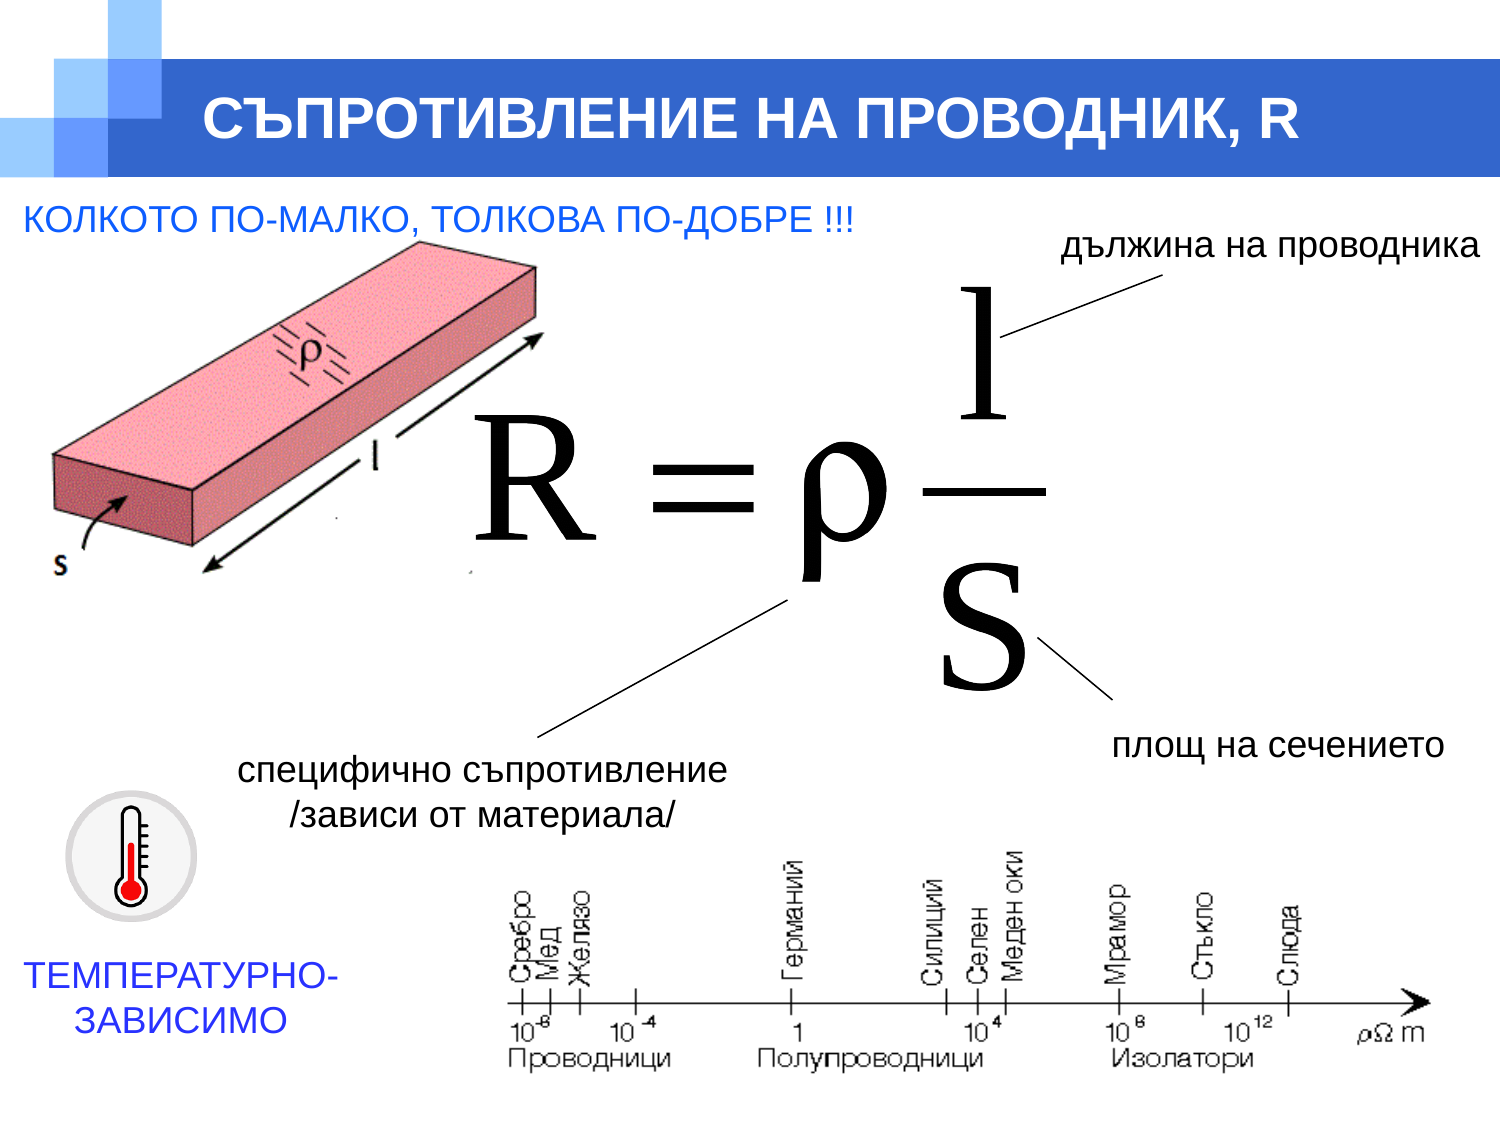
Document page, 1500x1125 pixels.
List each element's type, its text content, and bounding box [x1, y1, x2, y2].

picture [62, 787, 201, 926]
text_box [1077, 274, 1163, 338]
text_box дължина на проводника [1045, 212, 1496, 273]
text_box специфично съпротивление /зависи от материала/ [222, 737, 744, 843]
picture [24, 212, 568, 607]
text_box ТЕМПЕРАТУРНО-ЗАВИСИМО [0, 943, 363, 1049]
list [437, 237, 1074, 731]
picture [487, 849, 1438, 1087]
text_box площ на сечението [1096, 712, 1461, 773]
text_box КОЛКОТО ПО-МАЛКО, ТОЛКОВА ПО-ДОБРЕ !!! [8, 187, 871, 248]
title СЪПРОТИВЛЕНИЕ НА ПРОВОДНИК, R [187, 74, 1401, 156]
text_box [1077, 637, 1113, 701]
